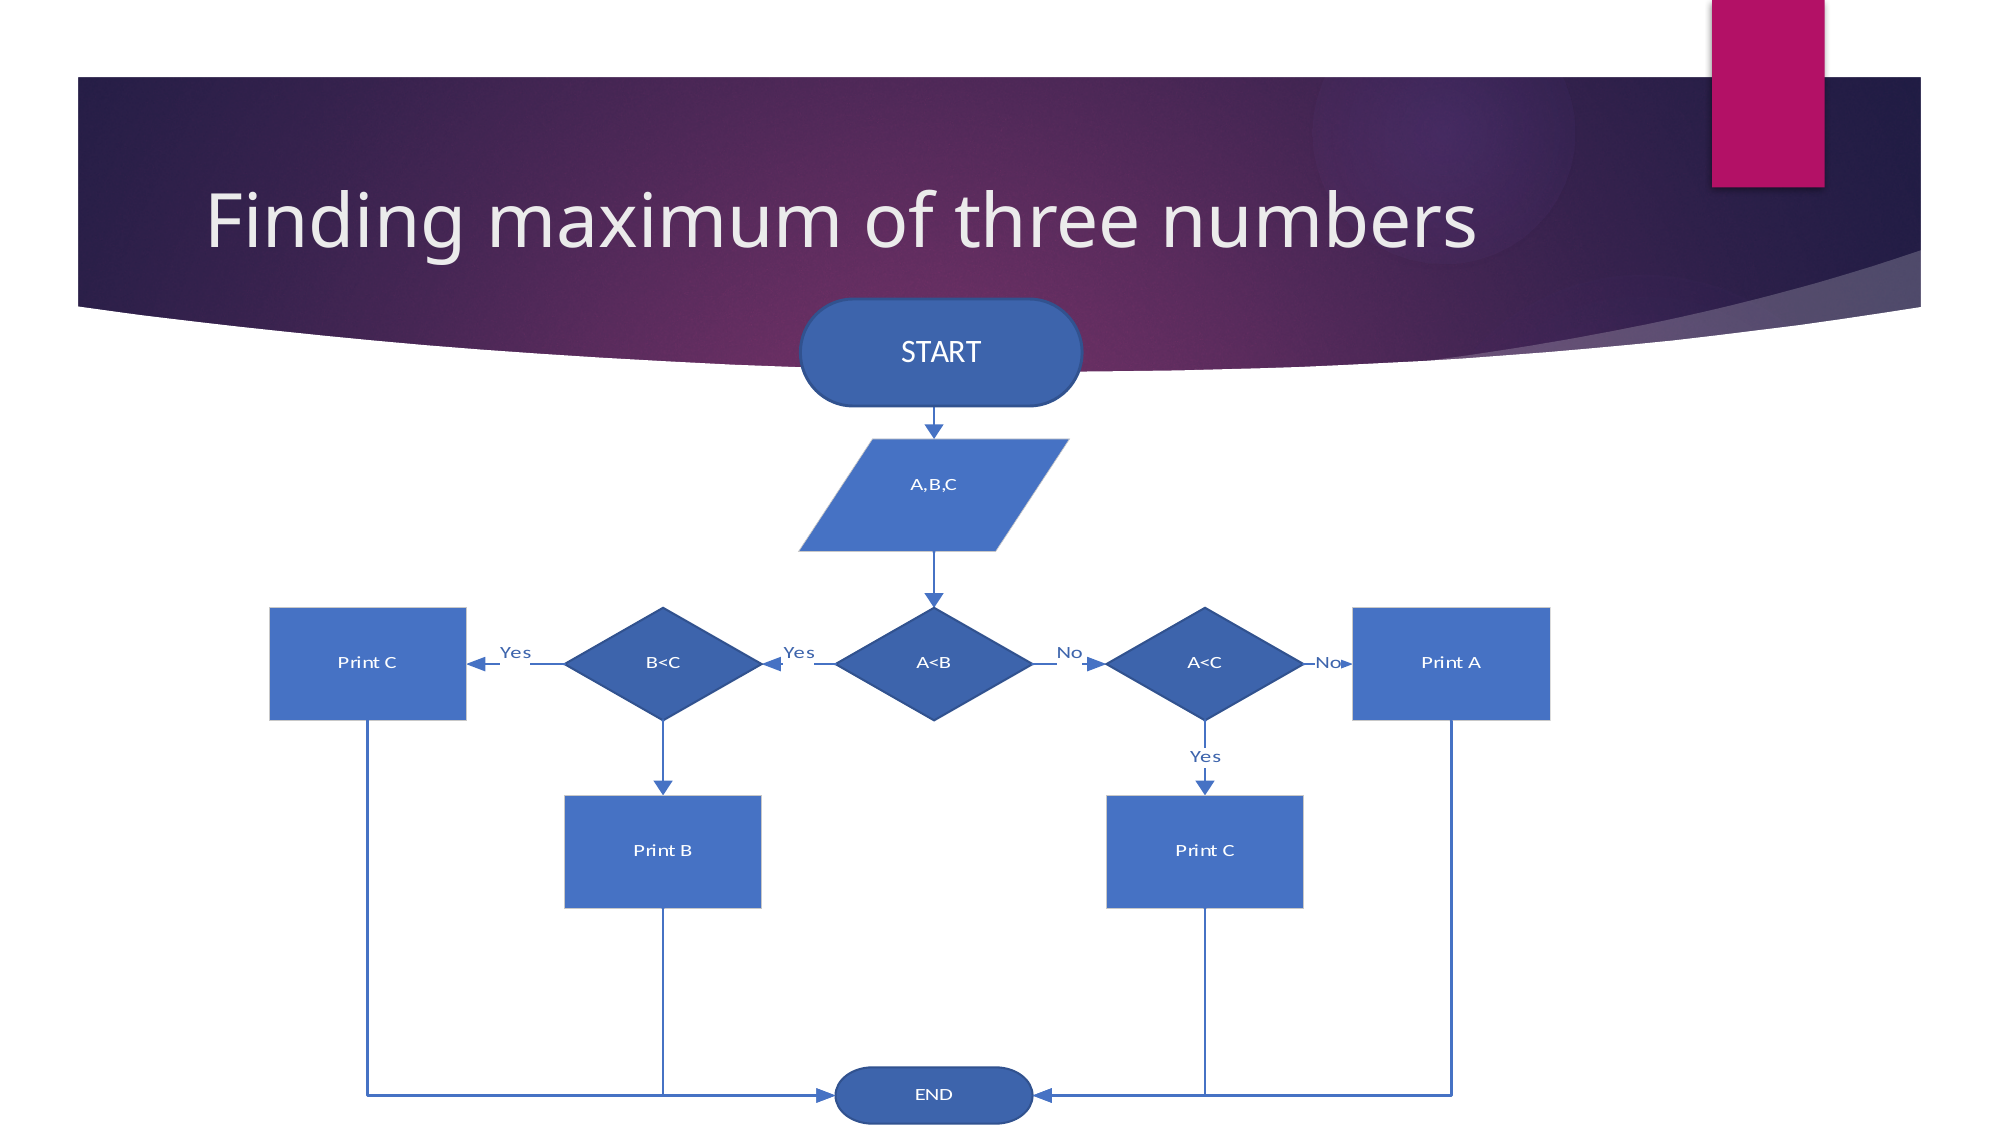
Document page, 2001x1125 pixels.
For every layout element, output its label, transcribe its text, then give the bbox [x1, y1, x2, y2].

title Finding maximum of three numbers [189, 159, 1627, 276]
picture [265, 292, 1551, 1125]
